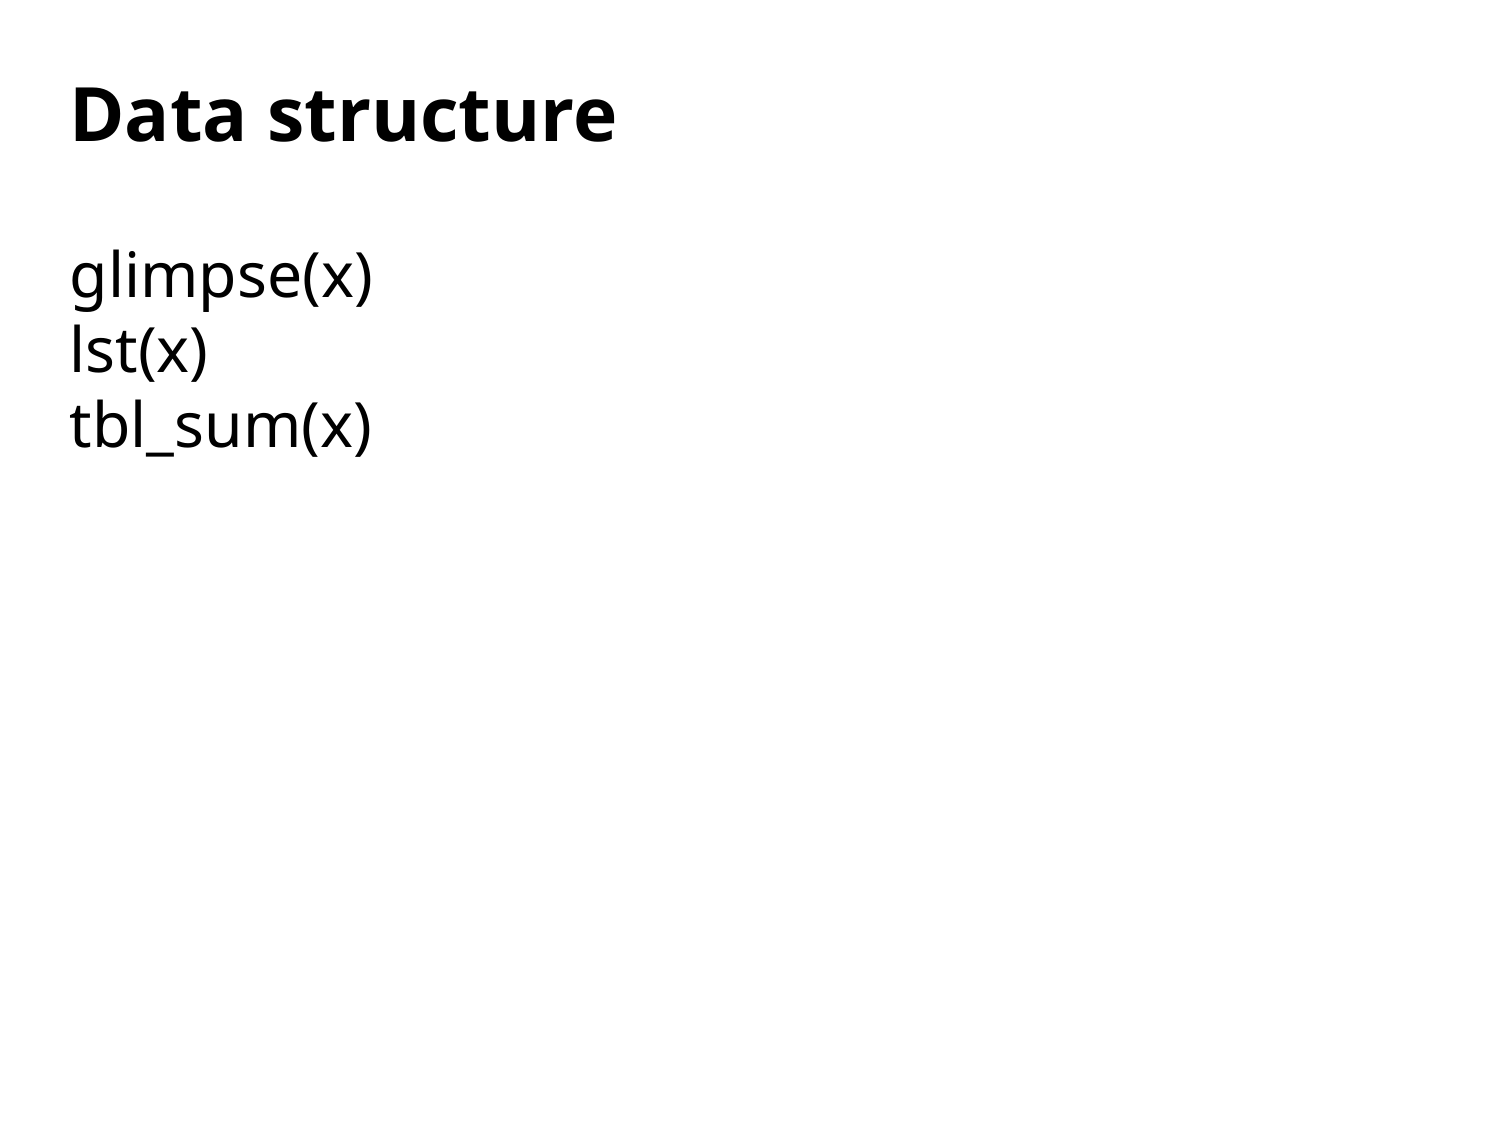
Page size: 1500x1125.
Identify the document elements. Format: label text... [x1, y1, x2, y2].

text_box Data structure [54, 72, 1305, 185]
text_box glimpse(x) lst(x) tbl_sum(x) [54, 227, 1446, 471]
